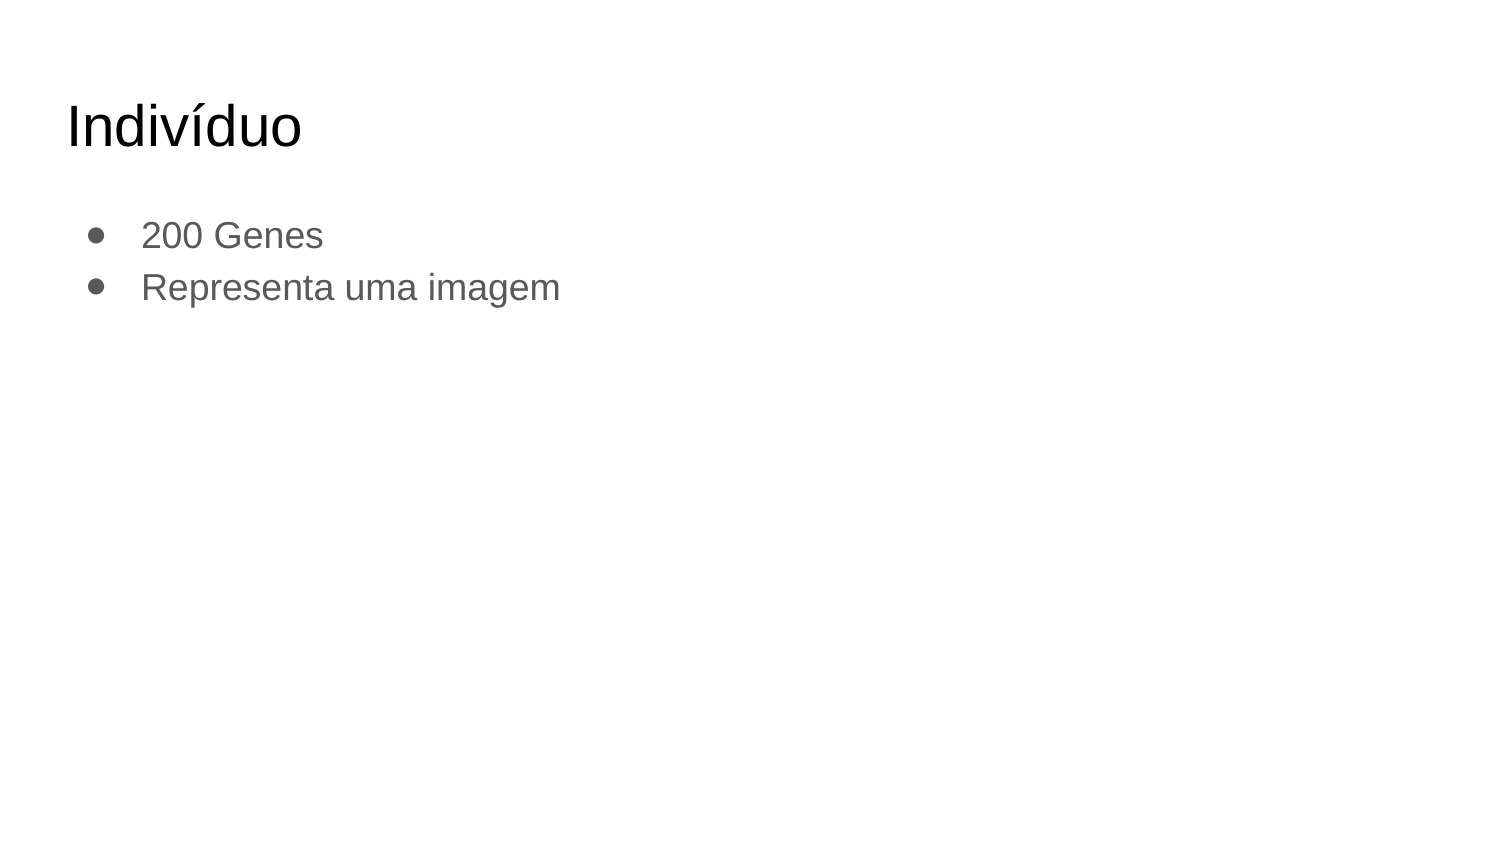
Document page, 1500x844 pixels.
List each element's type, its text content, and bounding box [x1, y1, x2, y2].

list 200 Genes Representa uma imagem [51, 189, 1449, 750]
title Indivíduo [51, 72, 1449, 167]
